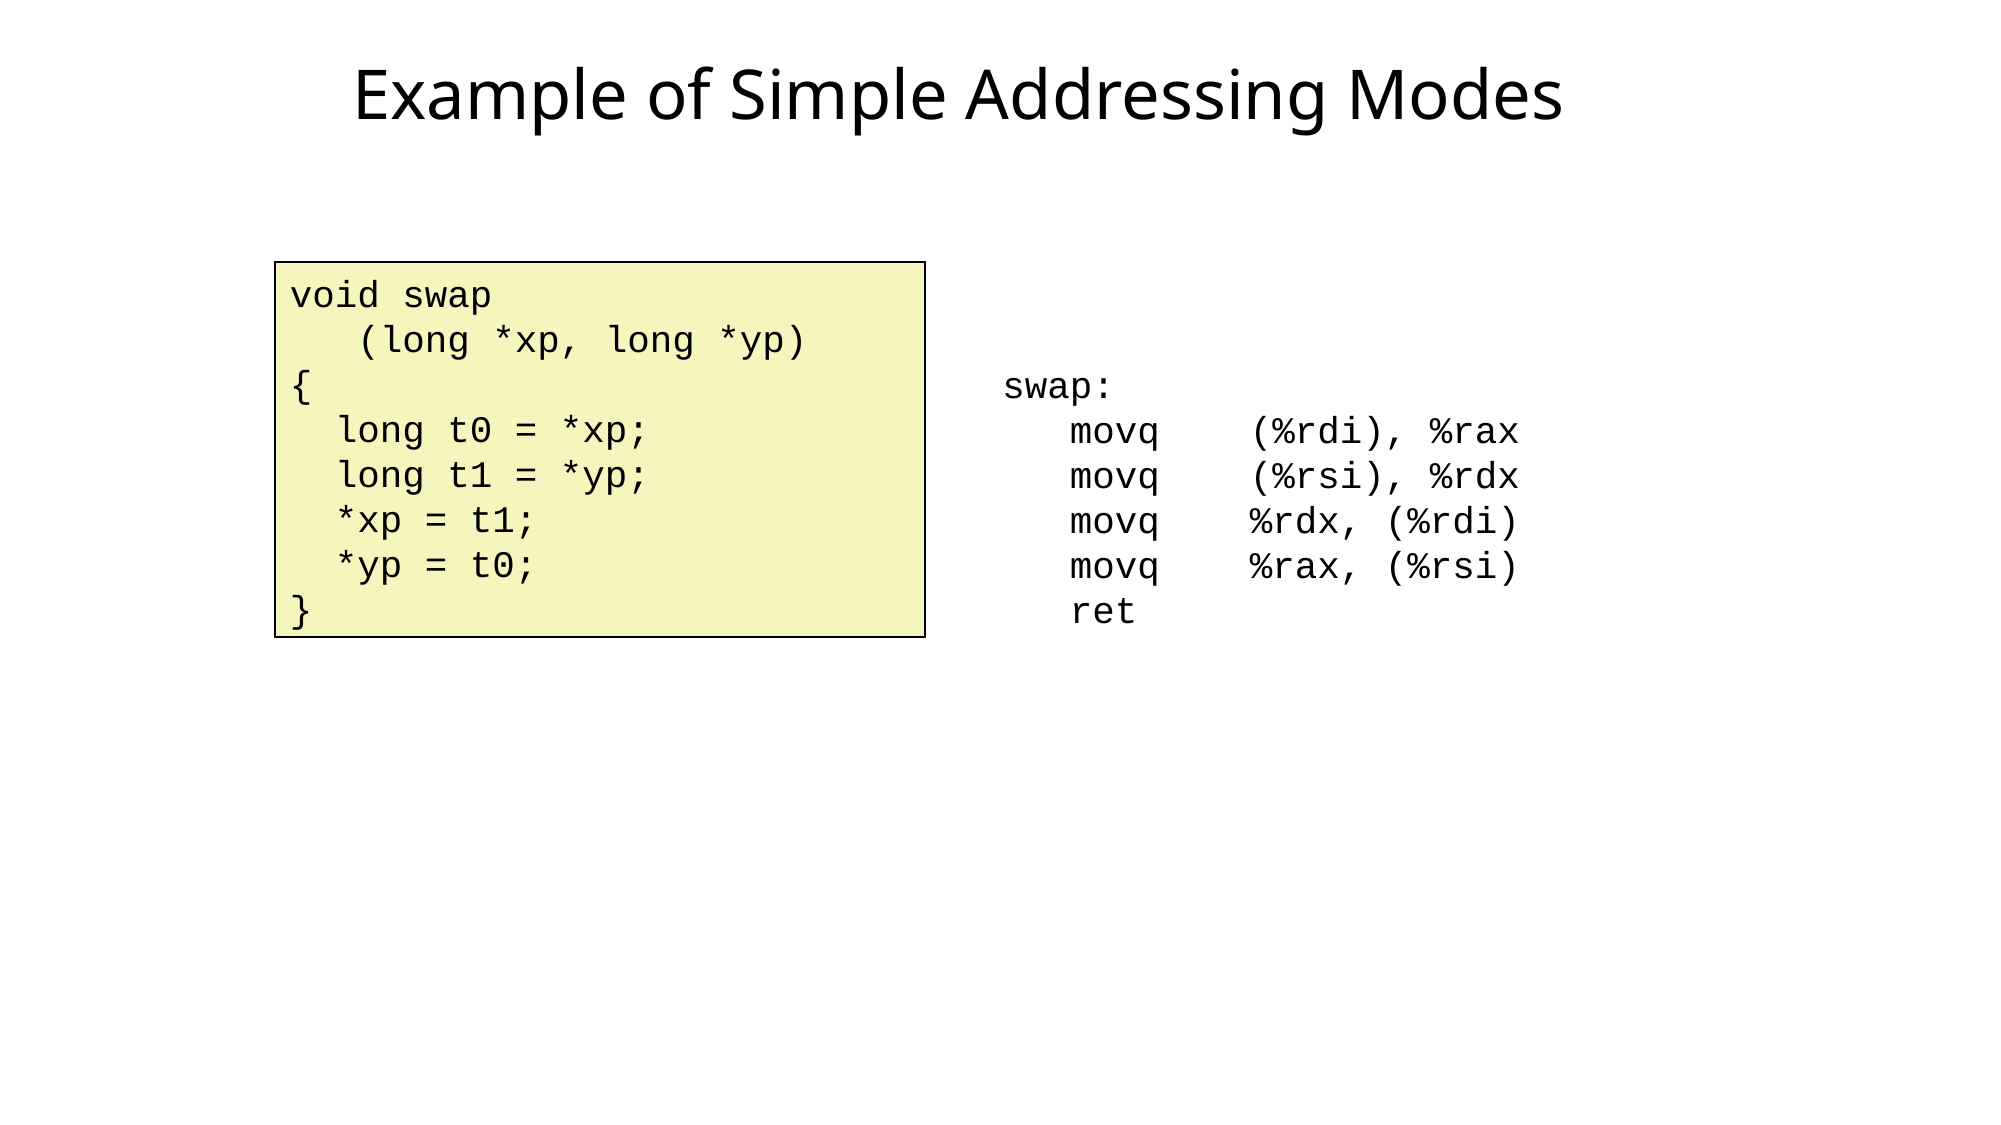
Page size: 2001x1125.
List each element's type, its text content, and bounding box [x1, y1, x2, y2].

title Example of Simple Addressing Modes [337, 50, 1594, 144]
text_box swap: movq (%rdi), %rax movq (%rsi), %rdx movq %rdx, (%rdi) movq %rax, (%rsi) ret [987, 353, 1675, 638]
text_box void swap (long *xp, long *yp) { long t0 = *xp; long t1 = *yp; *xp = t1; *yp = t0; } [275, 262, 925, 637]
